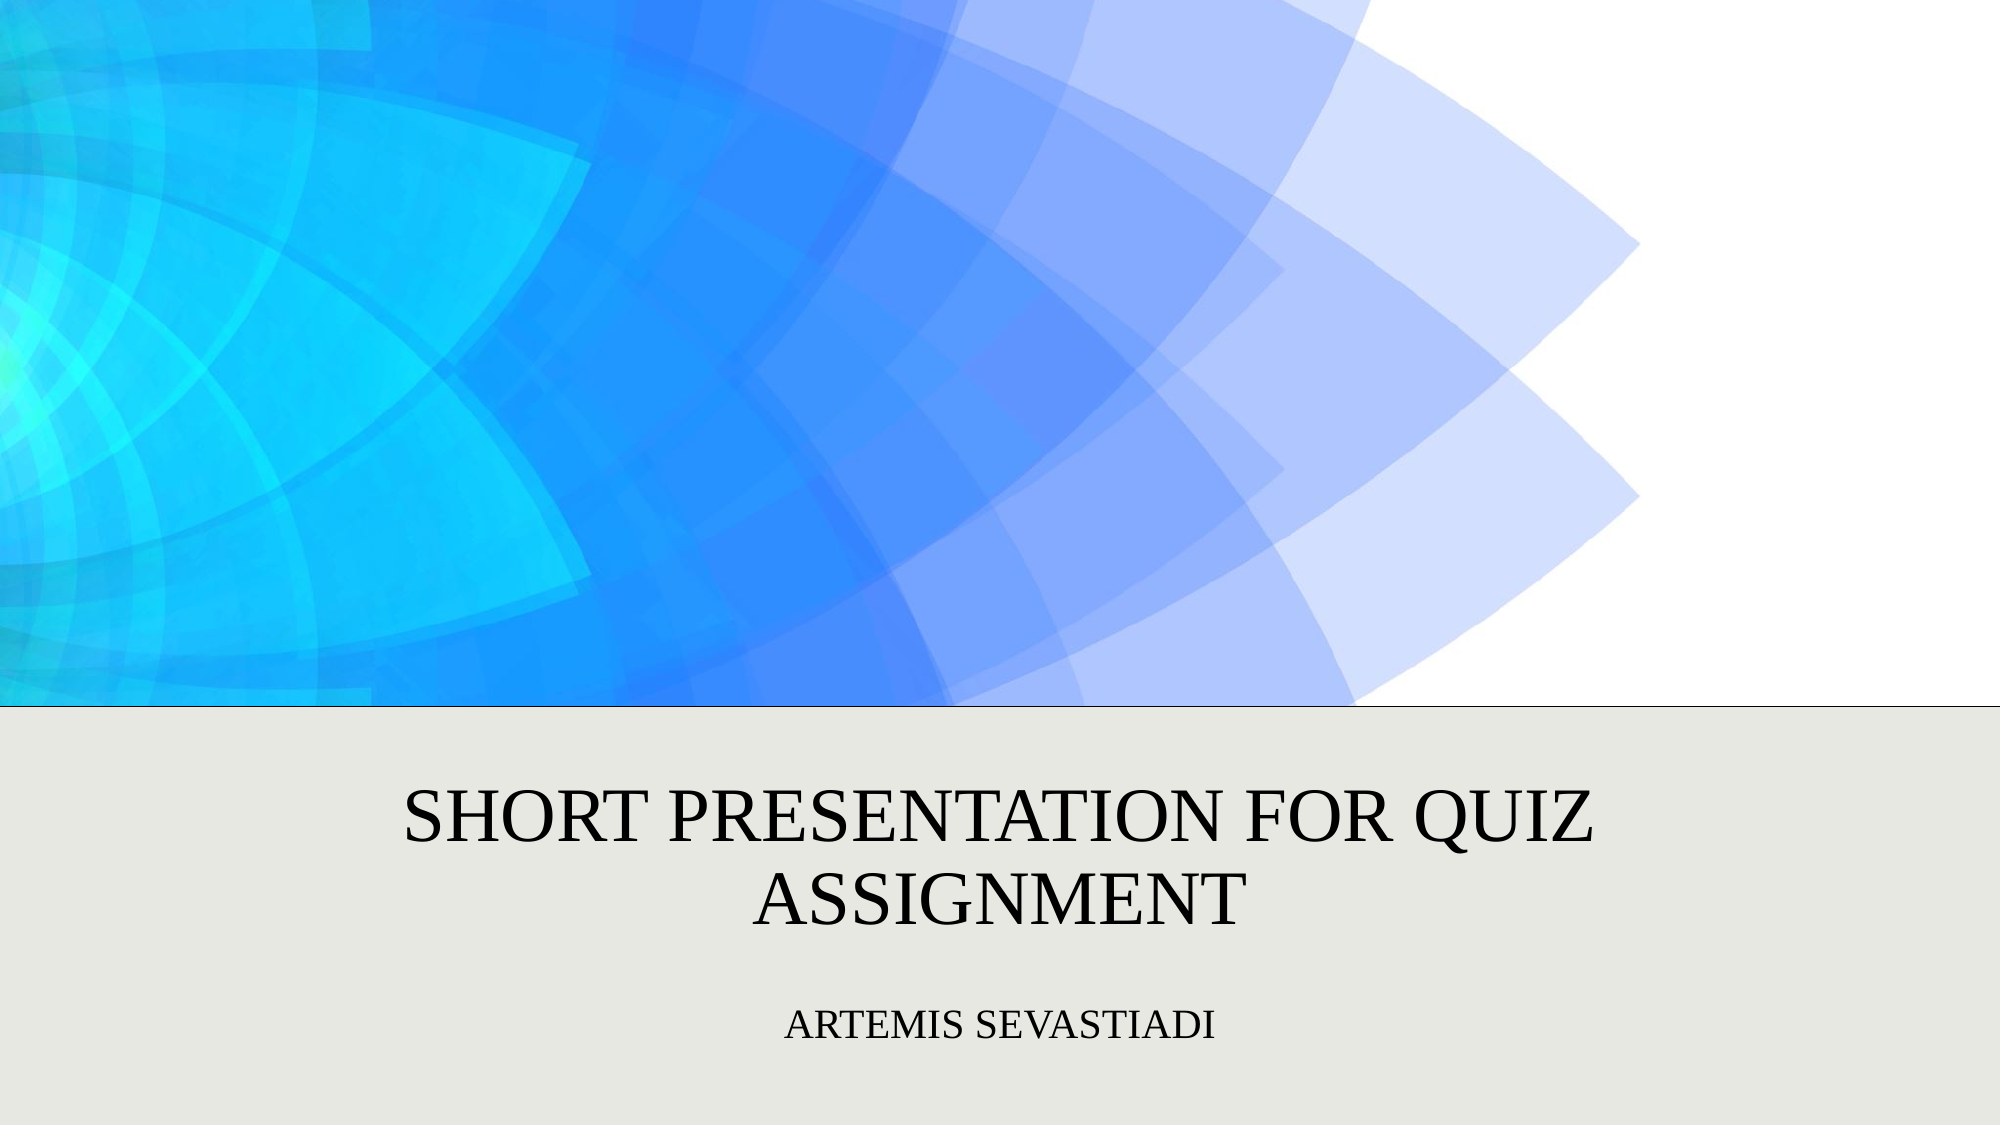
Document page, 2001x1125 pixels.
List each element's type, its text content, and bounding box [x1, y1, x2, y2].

picture [0, 0, 2000, 706]
title SHORT PRESENTATION FOR QUIZ ASSIGNMENT [205, 764, 1795, 950]
text_box [0, 707, 2000, 1125]
subtitle ARTEMIS SEVASTIADI [318, 962, 1682, 1077]
